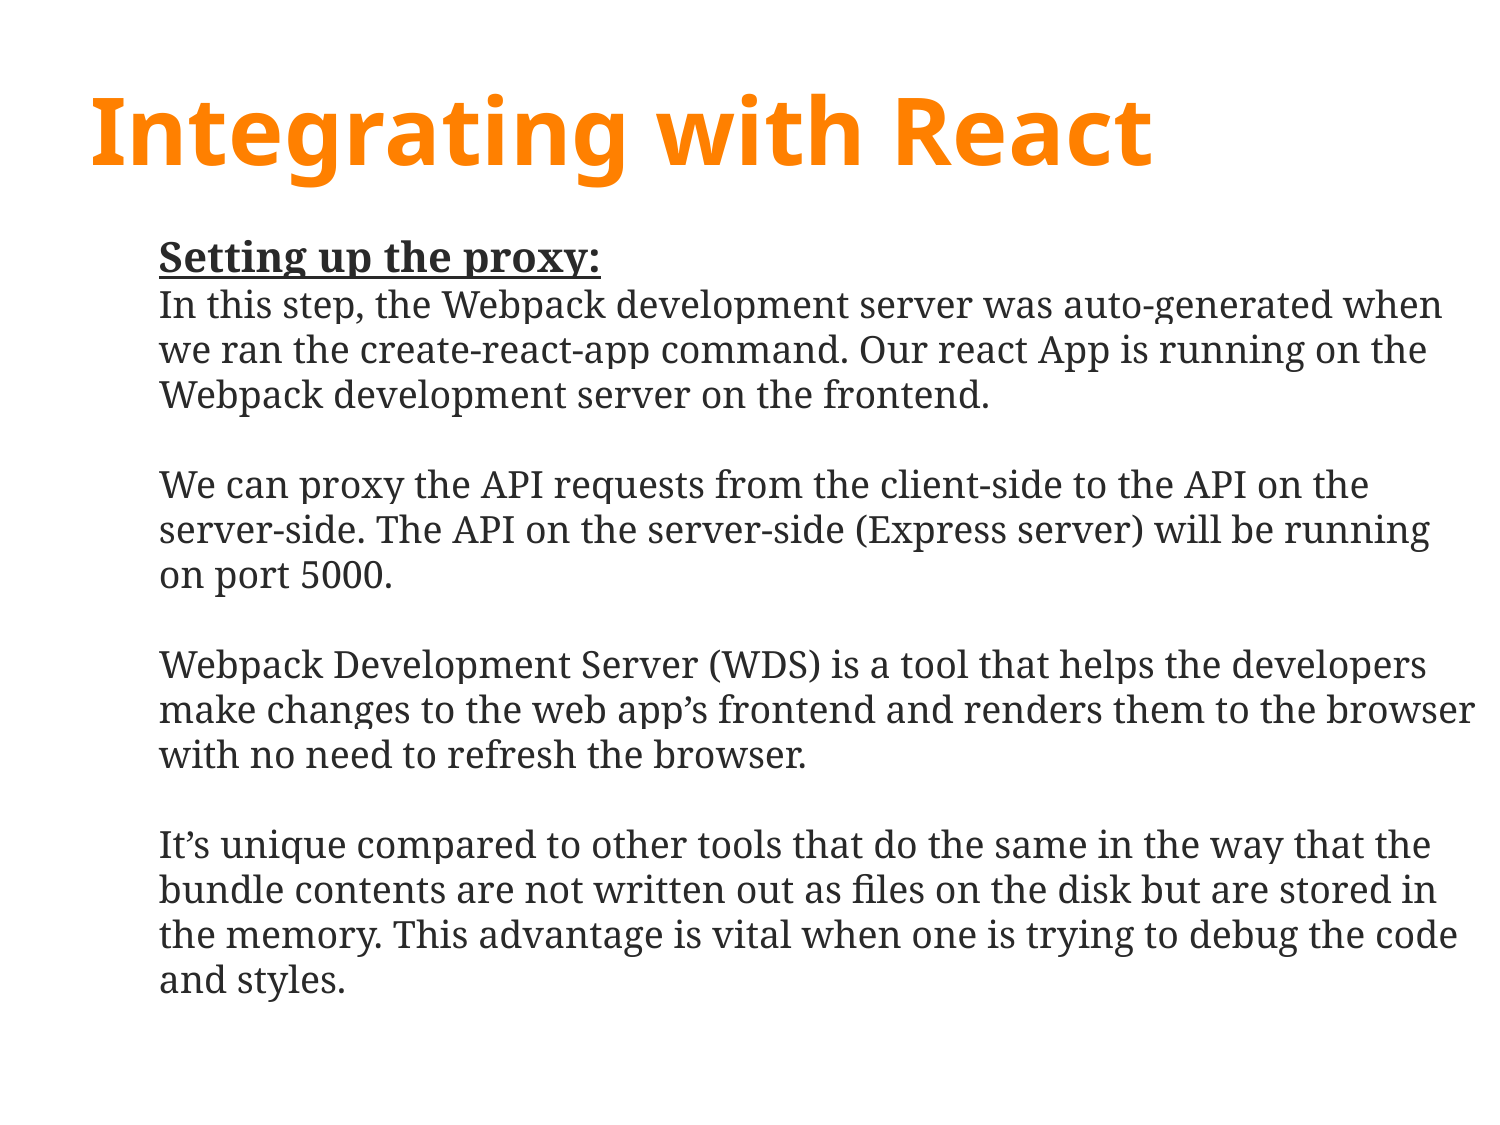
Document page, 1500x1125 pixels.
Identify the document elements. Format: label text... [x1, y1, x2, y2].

title Integrating with React [75, 25, 1425, 216]
list Setting up the proxy: In this step, the Webpack development server was auto-generated when we ran the create-react-app command. Our react App is running on the Webpack development server on the frontend. We can proxy the API requests from the client-side to the API on the server-side. The API on the server-side (Express server) will be running on port 5000. Webpack Development Server (WDS) is a tool that helps the developers make changes to the web app’s frontend and renders them to the browser with no need to refresh the browser. It’s unique compared to other tools that do the same in the way that the bundle contents are not written out as files on the disk but are stored in the memory. This advantage is vital when one is trying to debug the code and styles. [75, 216, 1500, 1039]
